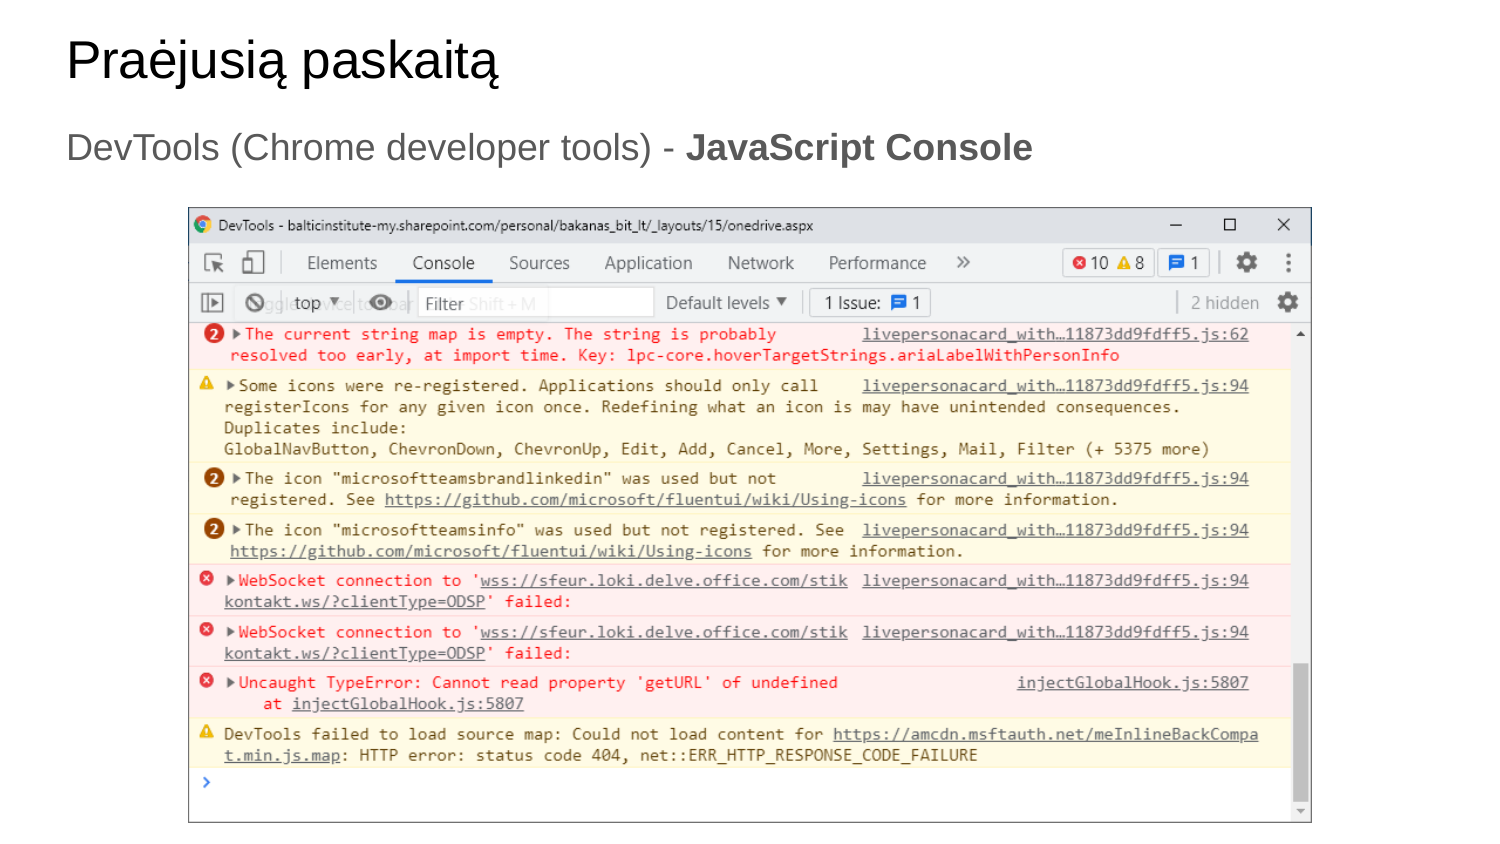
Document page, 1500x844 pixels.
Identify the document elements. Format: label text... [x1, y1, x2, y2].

list DevTools (Chrome developer tools) - JavaScript Console [51, 101, 1394, 683]
title Praėjusią paskaitą [51, 10, 1449, 105]
picture [188, 207, 1312, 823]
